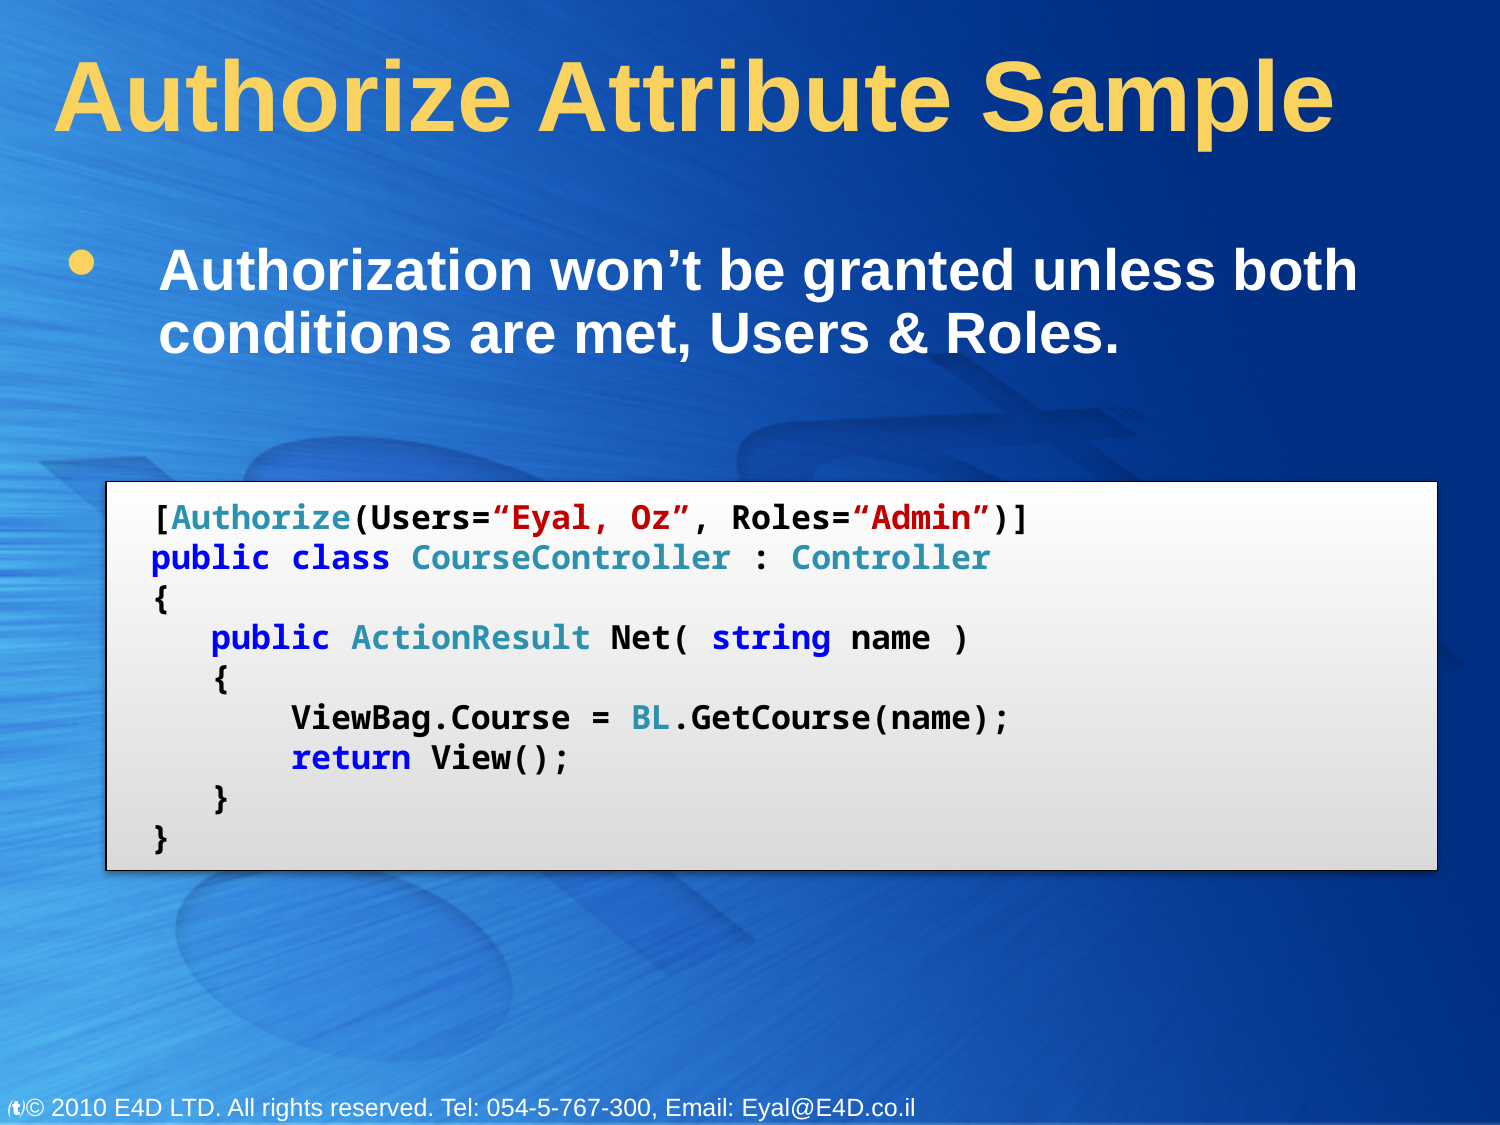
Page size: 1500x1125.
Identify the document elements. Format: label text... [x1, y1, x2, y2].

title Authorize Attribute Sample [37, 37, 1469, 161]
text_box [Authorize(Users=“Eyal, Oz”, Roles=“Admin”)] public class CourseController : Controller { public ActionResult Net( string name ) { ViewBag.Course = BL.GetCourse(name); return View(); } } [105, 481, 1438, 871]
list Authorization won’t be granted unless both conditions are met, Users & Roles. [49, 231, 1471, 375]
picture [0, 0, 1500, 1125]
